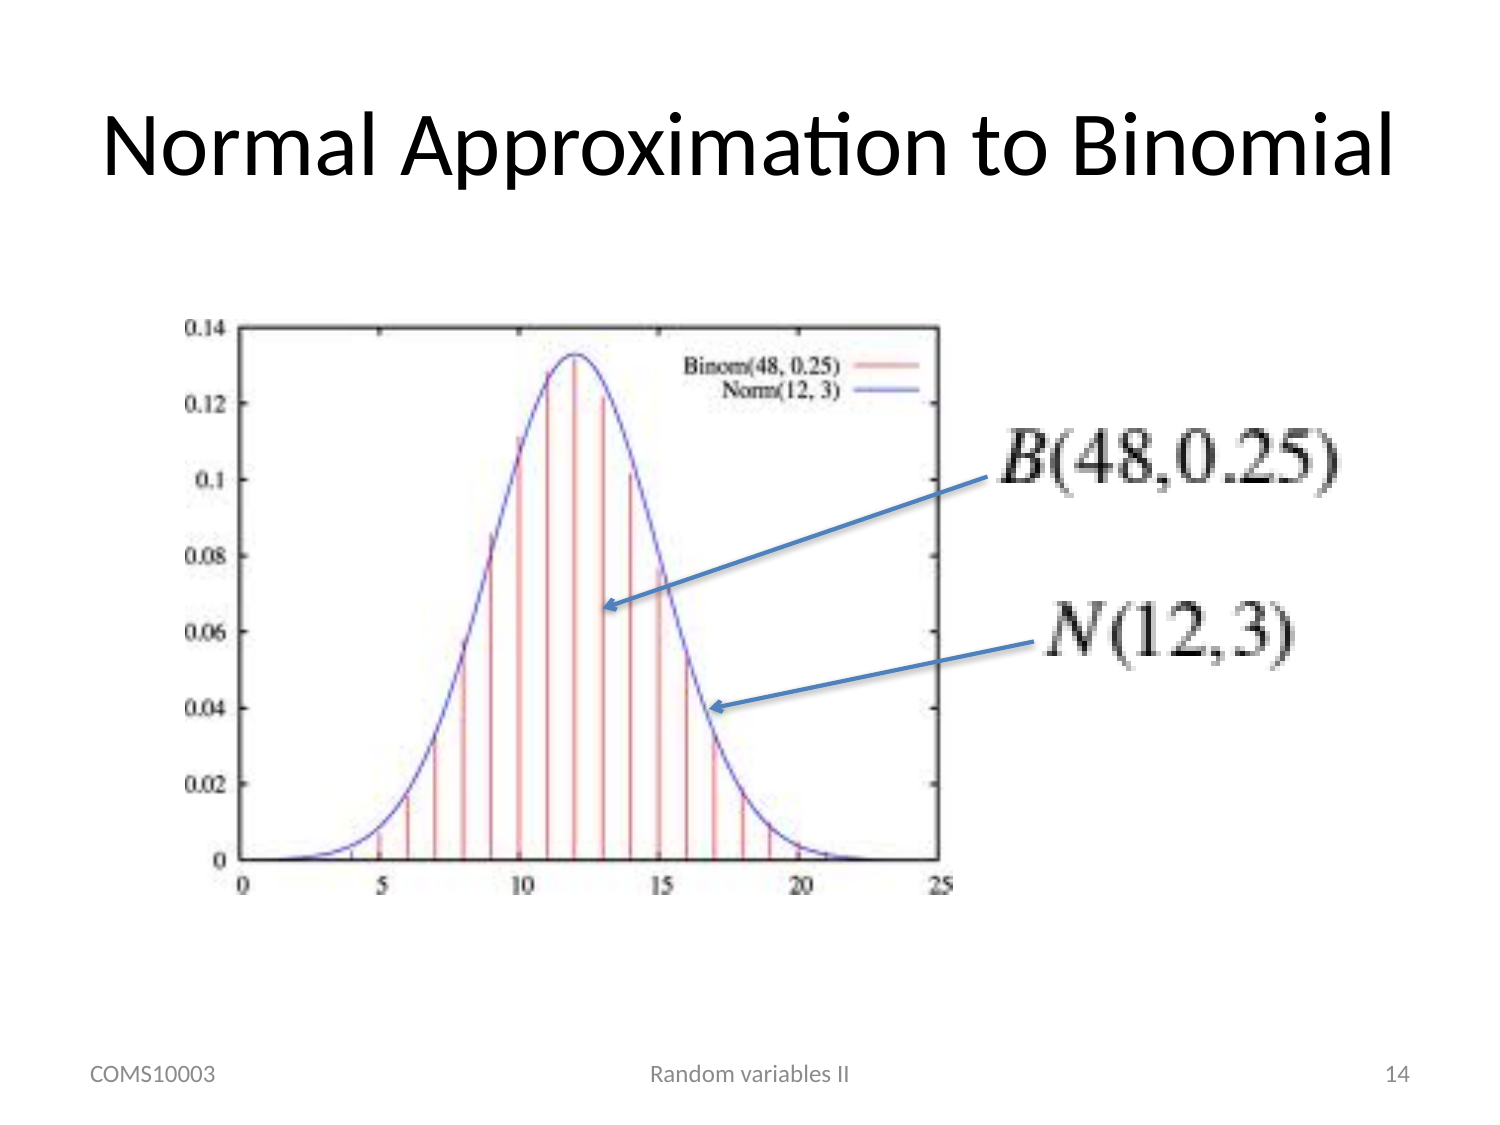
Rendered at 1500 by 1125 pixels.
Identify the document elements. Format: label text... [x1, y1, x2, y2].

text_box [987, 412, 1343, 509]
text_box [602, 476, 988, 609]
footer Random variables II [512, 1042, 988, 1103]
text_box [708, 641, 1035, 710]
title Normal Approximation to Binomial [75, 45, 1425, 233]
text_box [1033, 585, 1300, 682]
slide_number 14 [1074, 1042, 1425, 1103]
slide_number COMS10003 [75, 1042, 425, 1103]
picture [185, 319, 954, 895]
